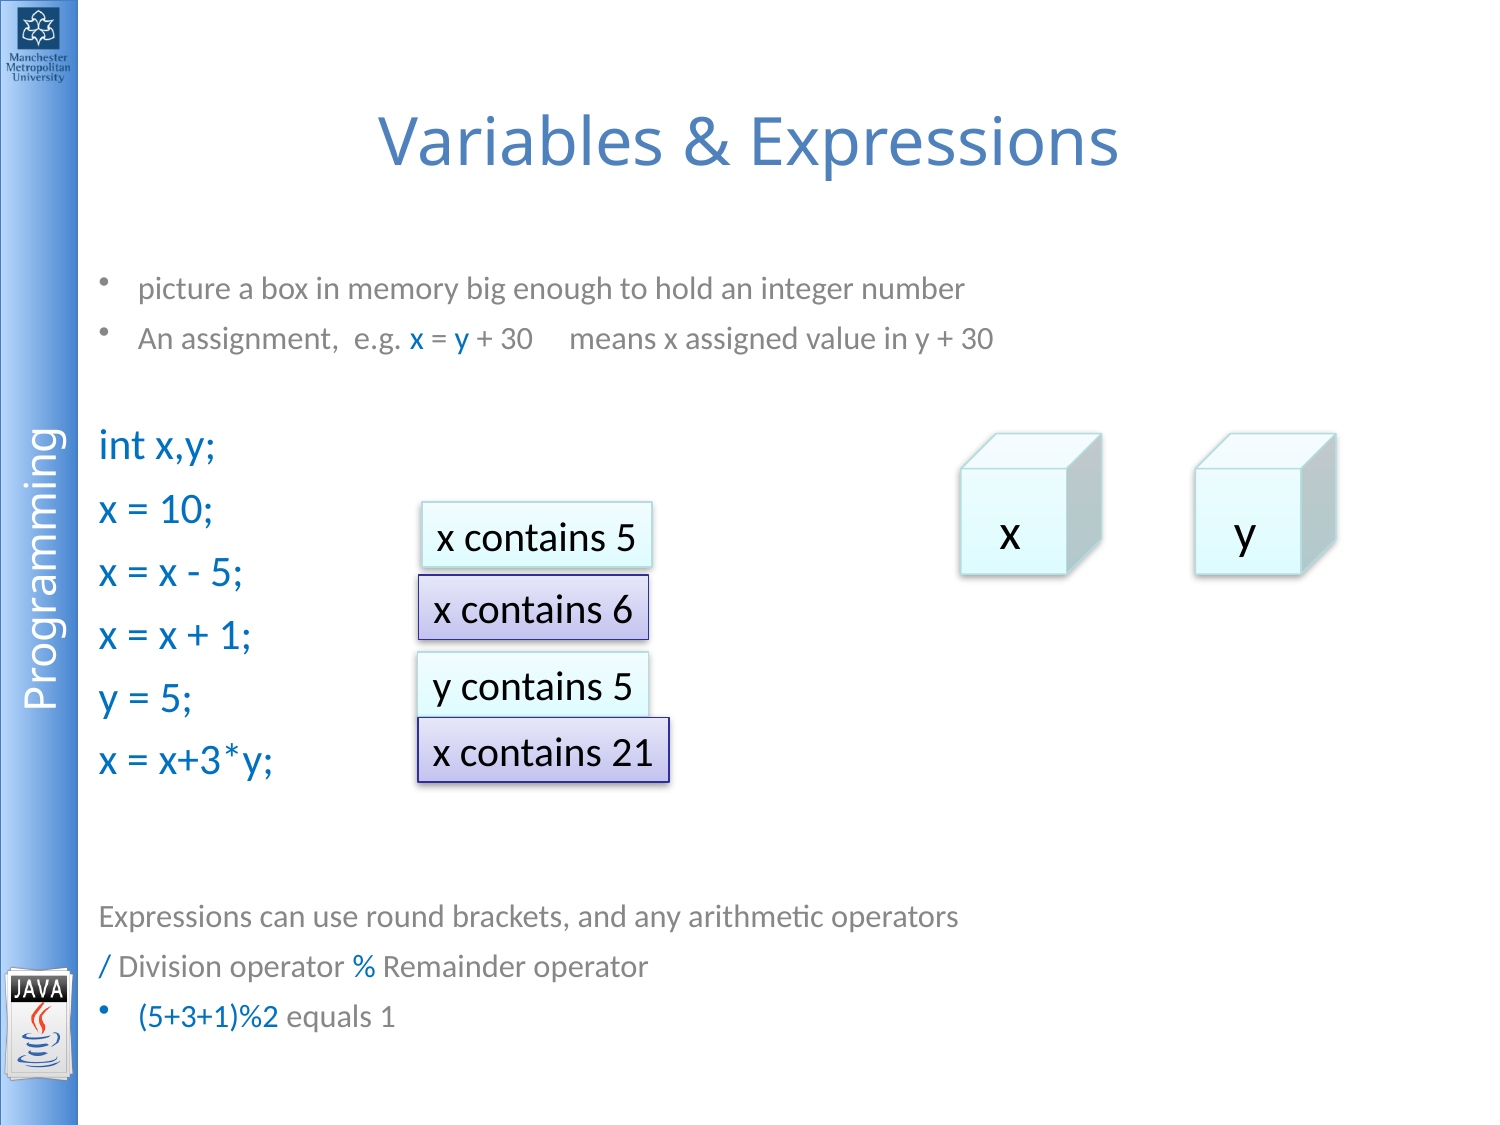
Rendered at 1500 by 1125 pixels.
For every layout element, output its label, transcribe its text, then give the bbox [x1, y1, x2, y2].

text_box y contains 5 [417, 651, 649, 716]
picture [0, 966, 82, 1082]
picture [5, 7, 70, 83]
text_box x contains 6 [418, 574, 649, 640]
text_box y [1219, 492, 1272, 567]
list picture a box in memory big enough to hold an integer number An assignment, e.g. x = y + 30 means x assigned value in y + 30 int x,y; x = 10; x = x - 5; x = x + 1; y = 5; x = x+3*y; Expressions can use round brackets, and any arithmetic operators / Division operator % Remainder operator (5+3+1)%2 equals 1 [92, 260, 1425, 1046]
text_box x contains 5 [421, 501, 653, 568]
text_box x contains 21 [417, 717, 670, 783]
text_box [960, 433, 1102, 575]
title Variables & Expressions [75, 45, 1425, 233]
text_box [1194, 432, 1337, 575]
